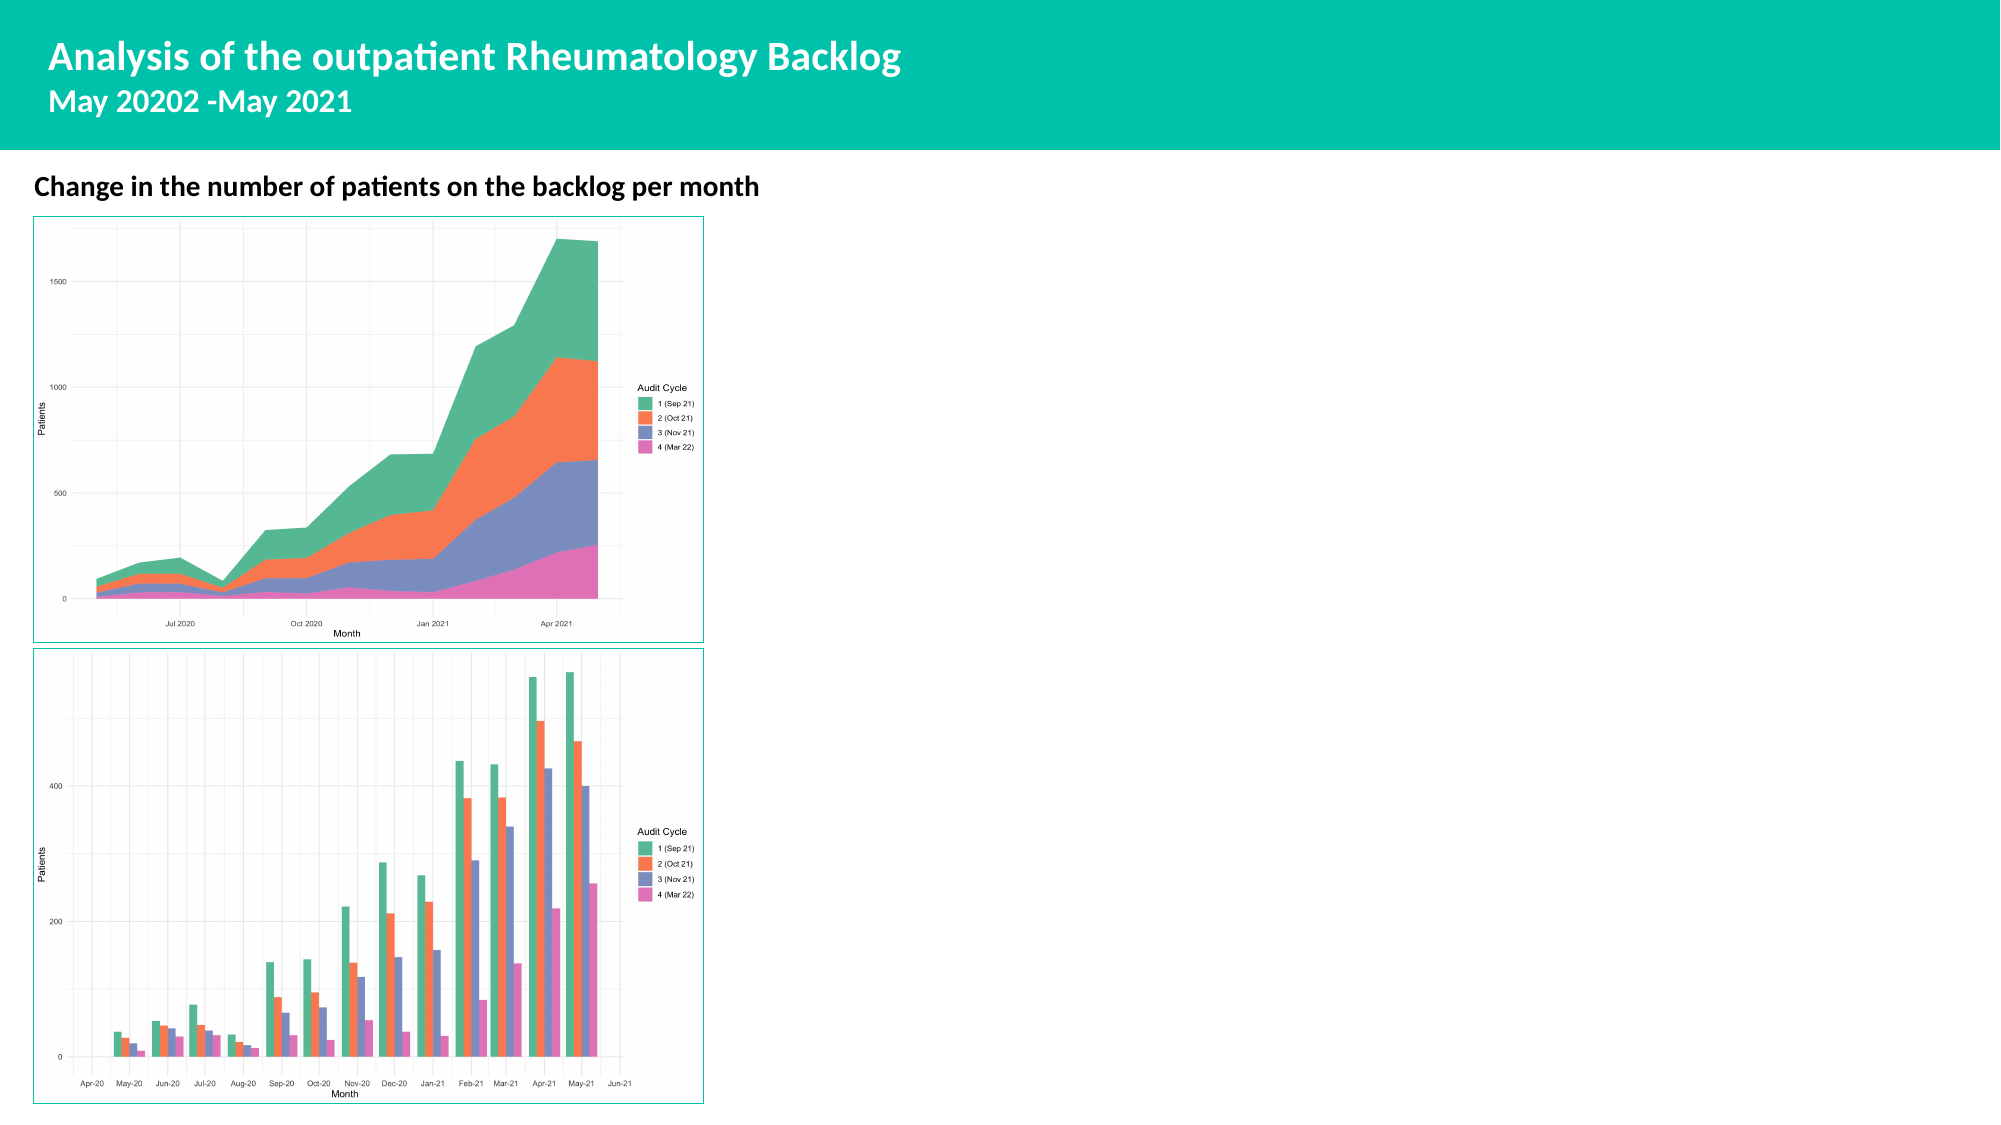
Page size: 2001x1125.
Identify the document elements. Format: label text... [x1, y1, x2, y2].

text_box [0, 0, 2000, 150]
text_box Analysis of the outpatient Rheumatology Backlog May 20202 -May 2021 [33, 21, 1901, 127]
picture [33, 648, 704, 1104]
picture [33, 216, 704, 643]
text_box Change in the number of patients on the backlog per month [19, 160, 776, 210]
